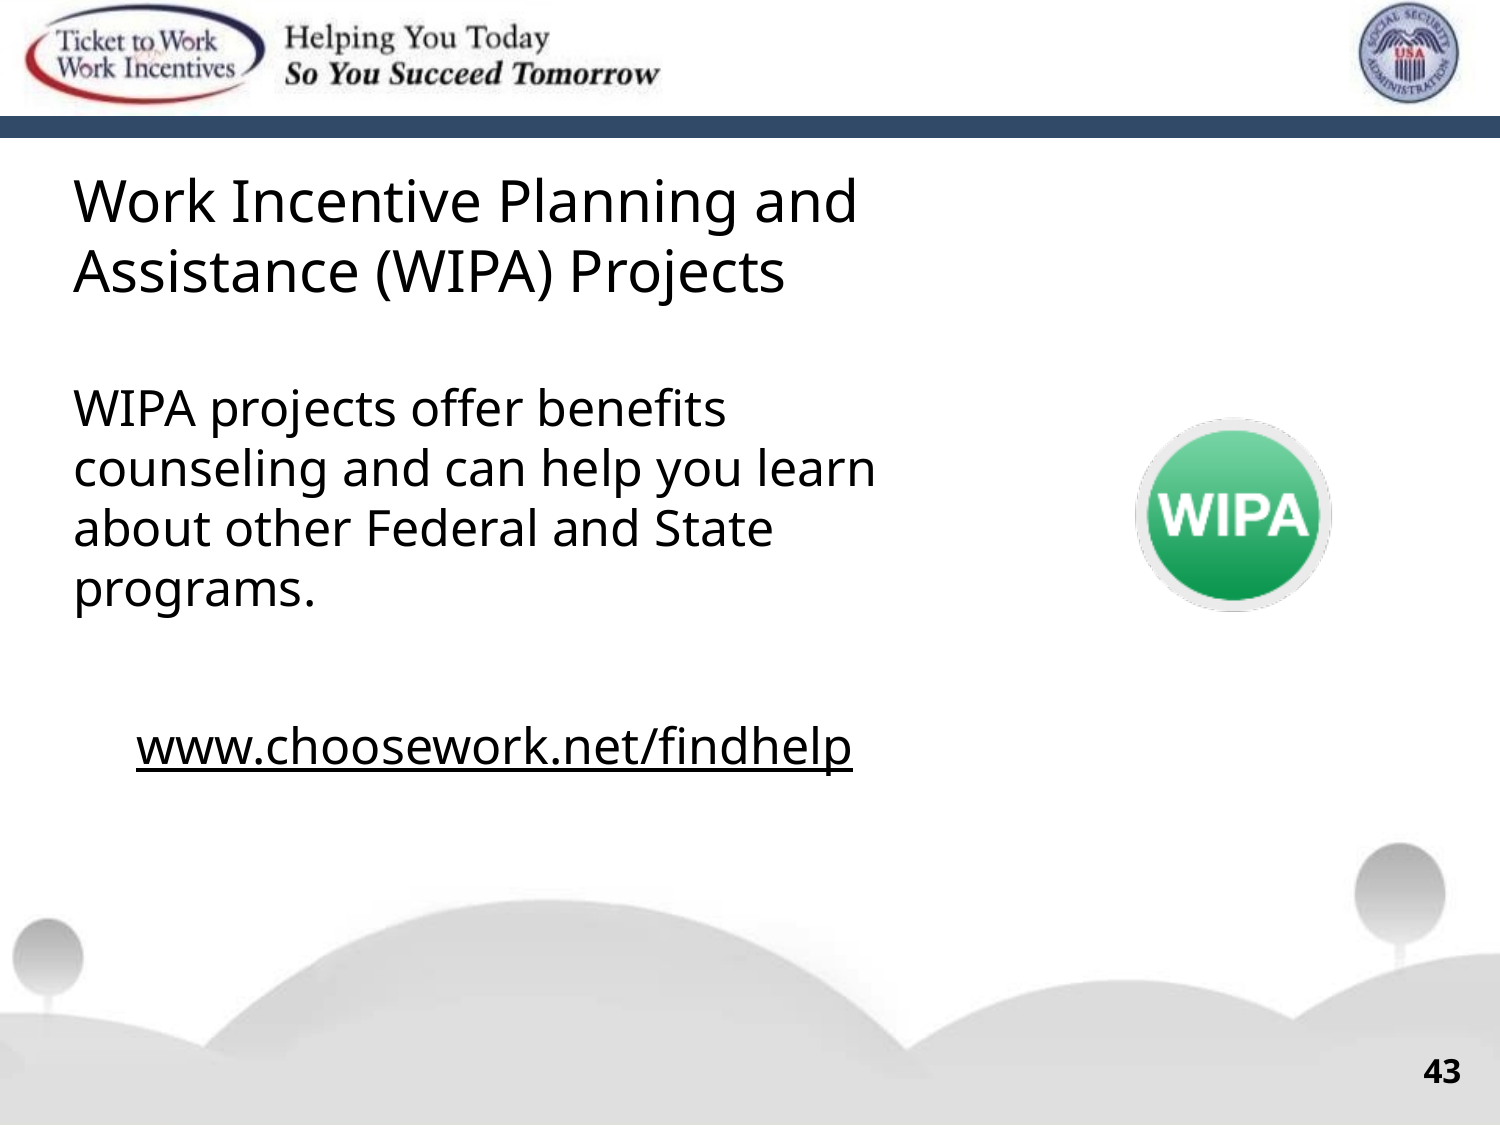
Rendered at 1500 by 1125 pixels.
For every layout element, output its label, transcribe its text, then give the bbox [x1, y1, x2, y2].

list Work Incentive Planning and Assistance (WIPA) Projects WIPA projects offer benefits counseling and can help you learn about other Federal and State programs. www.choosework.net/findhelp [58, 156, 945, 997]
picture [0, 233, 1500, 1125]
picture [0, 0, 1500, 138]
slide_number 43 [1126, 1040, 1477, 1101]
